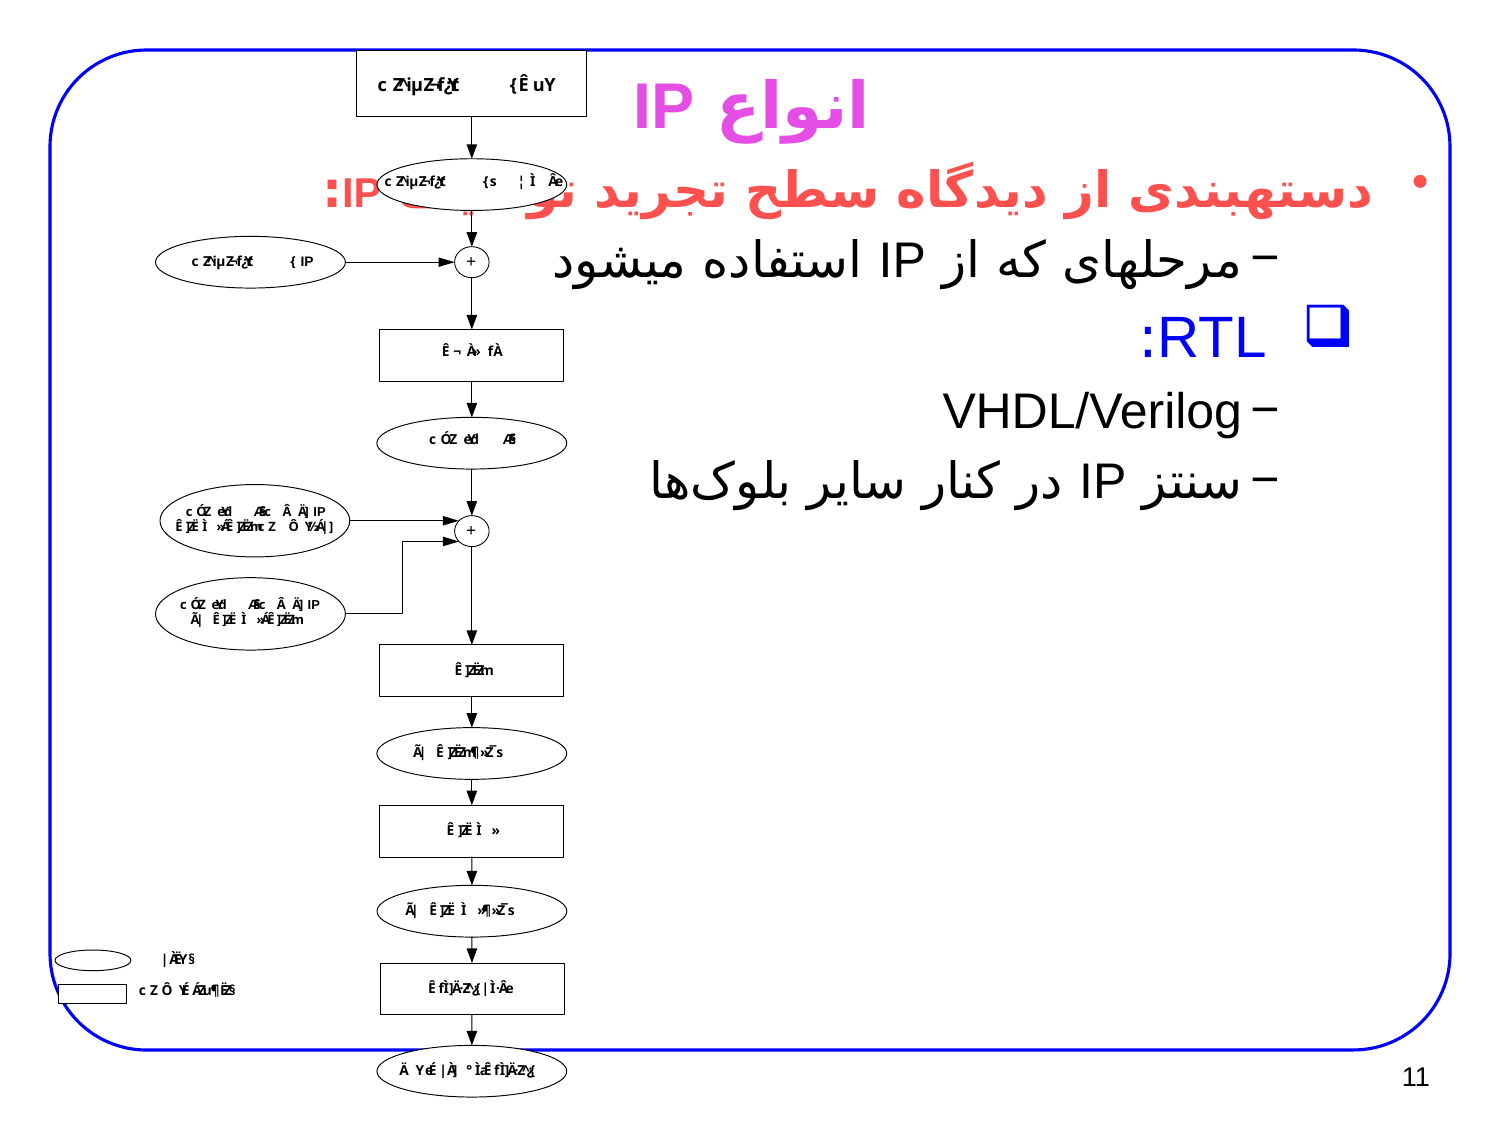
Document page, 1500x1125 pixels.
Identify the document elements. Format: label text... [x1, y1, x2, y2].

title انواع IP [593, 66, 1389, 140]
list دسته­بندی از دیدگاه سطح تجرید توصیف IP: مرحله­ای که از IP استفاده می­شود RTL: VHDL/Verilog سنتز IP در کنار سایر بلوک‌ها [593, 149, 1447, 988]
slide_number 11 [1351, 1047, 1444, 1104]
picture [52, 48, 589, 1098]
